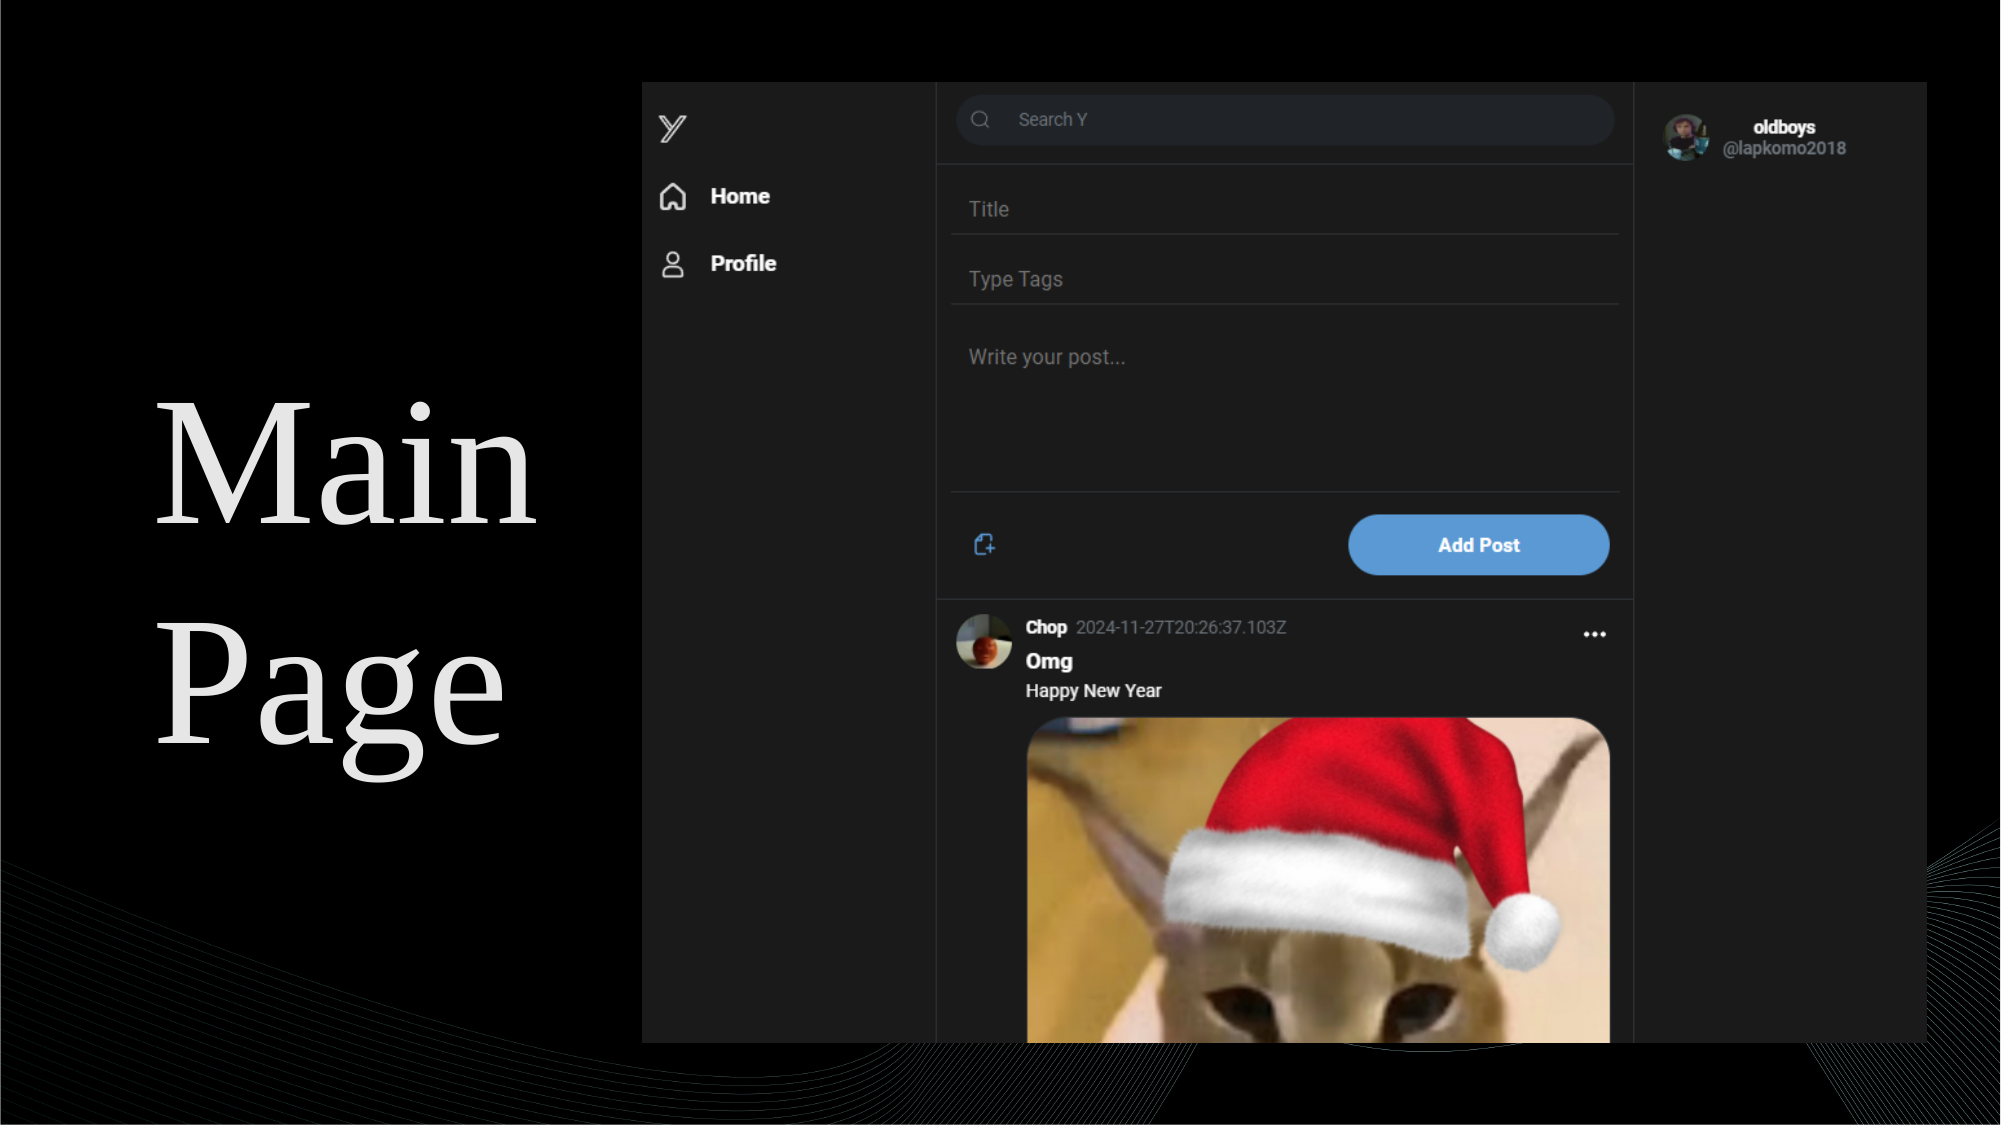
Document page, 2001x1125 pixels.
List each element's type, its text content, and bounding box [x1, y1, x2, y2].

picture [0, 0, 2001, 1125]
text_box Main Page [137, 332, 642, 788]
